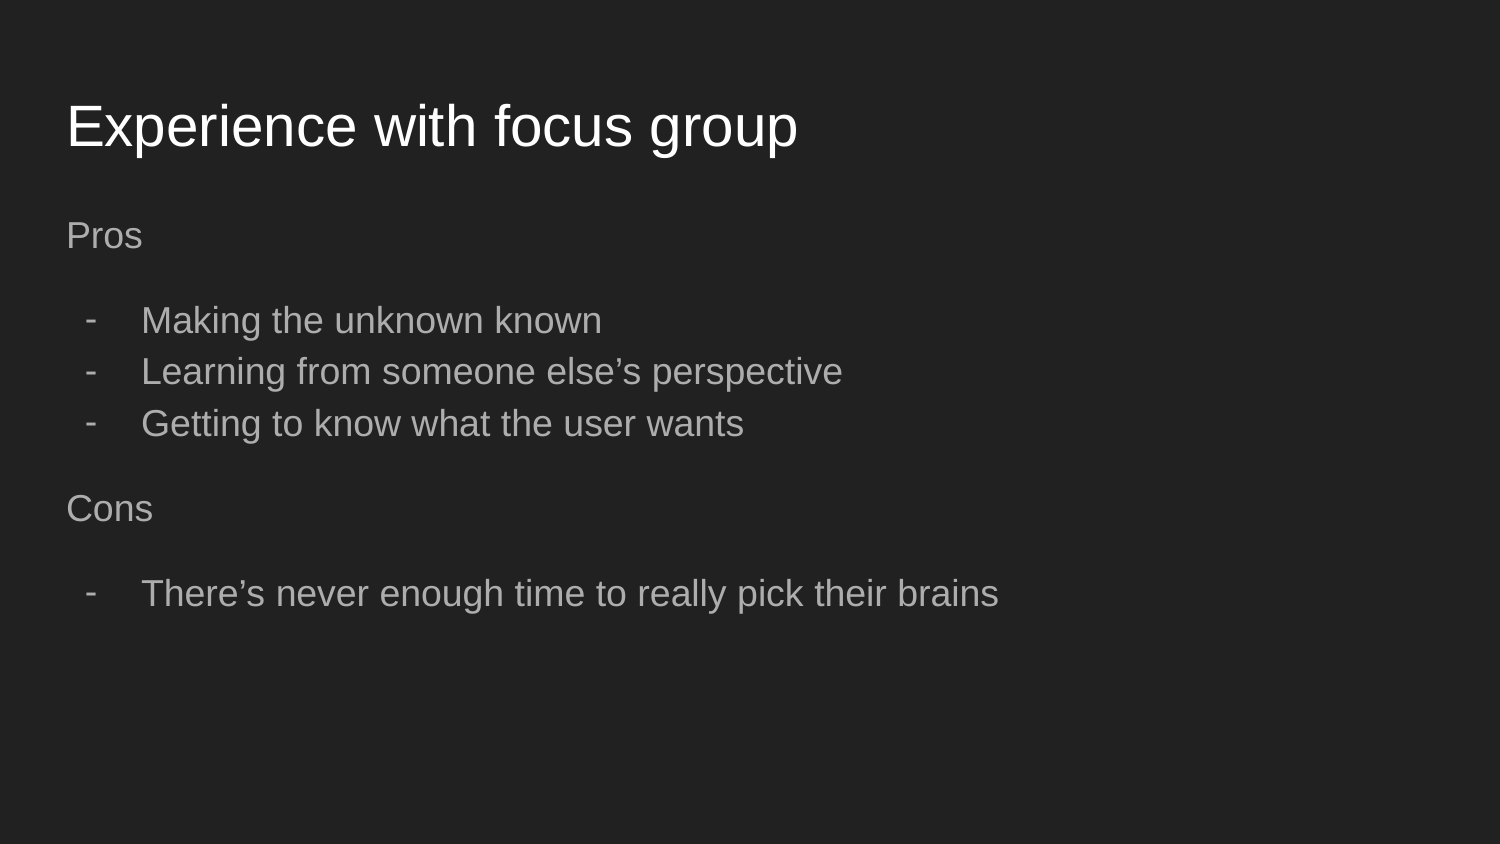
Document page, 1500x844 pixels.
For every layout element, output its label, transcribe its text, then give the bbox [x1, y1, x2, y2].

title Experience with focus group [51, 72, 1449, 167]
list Pros Making the unknown known Learning from someone else’s perspective Getting to know what the user wants Cons There’s never enough time to really pick their brains [51, 189, 1449, 750]
